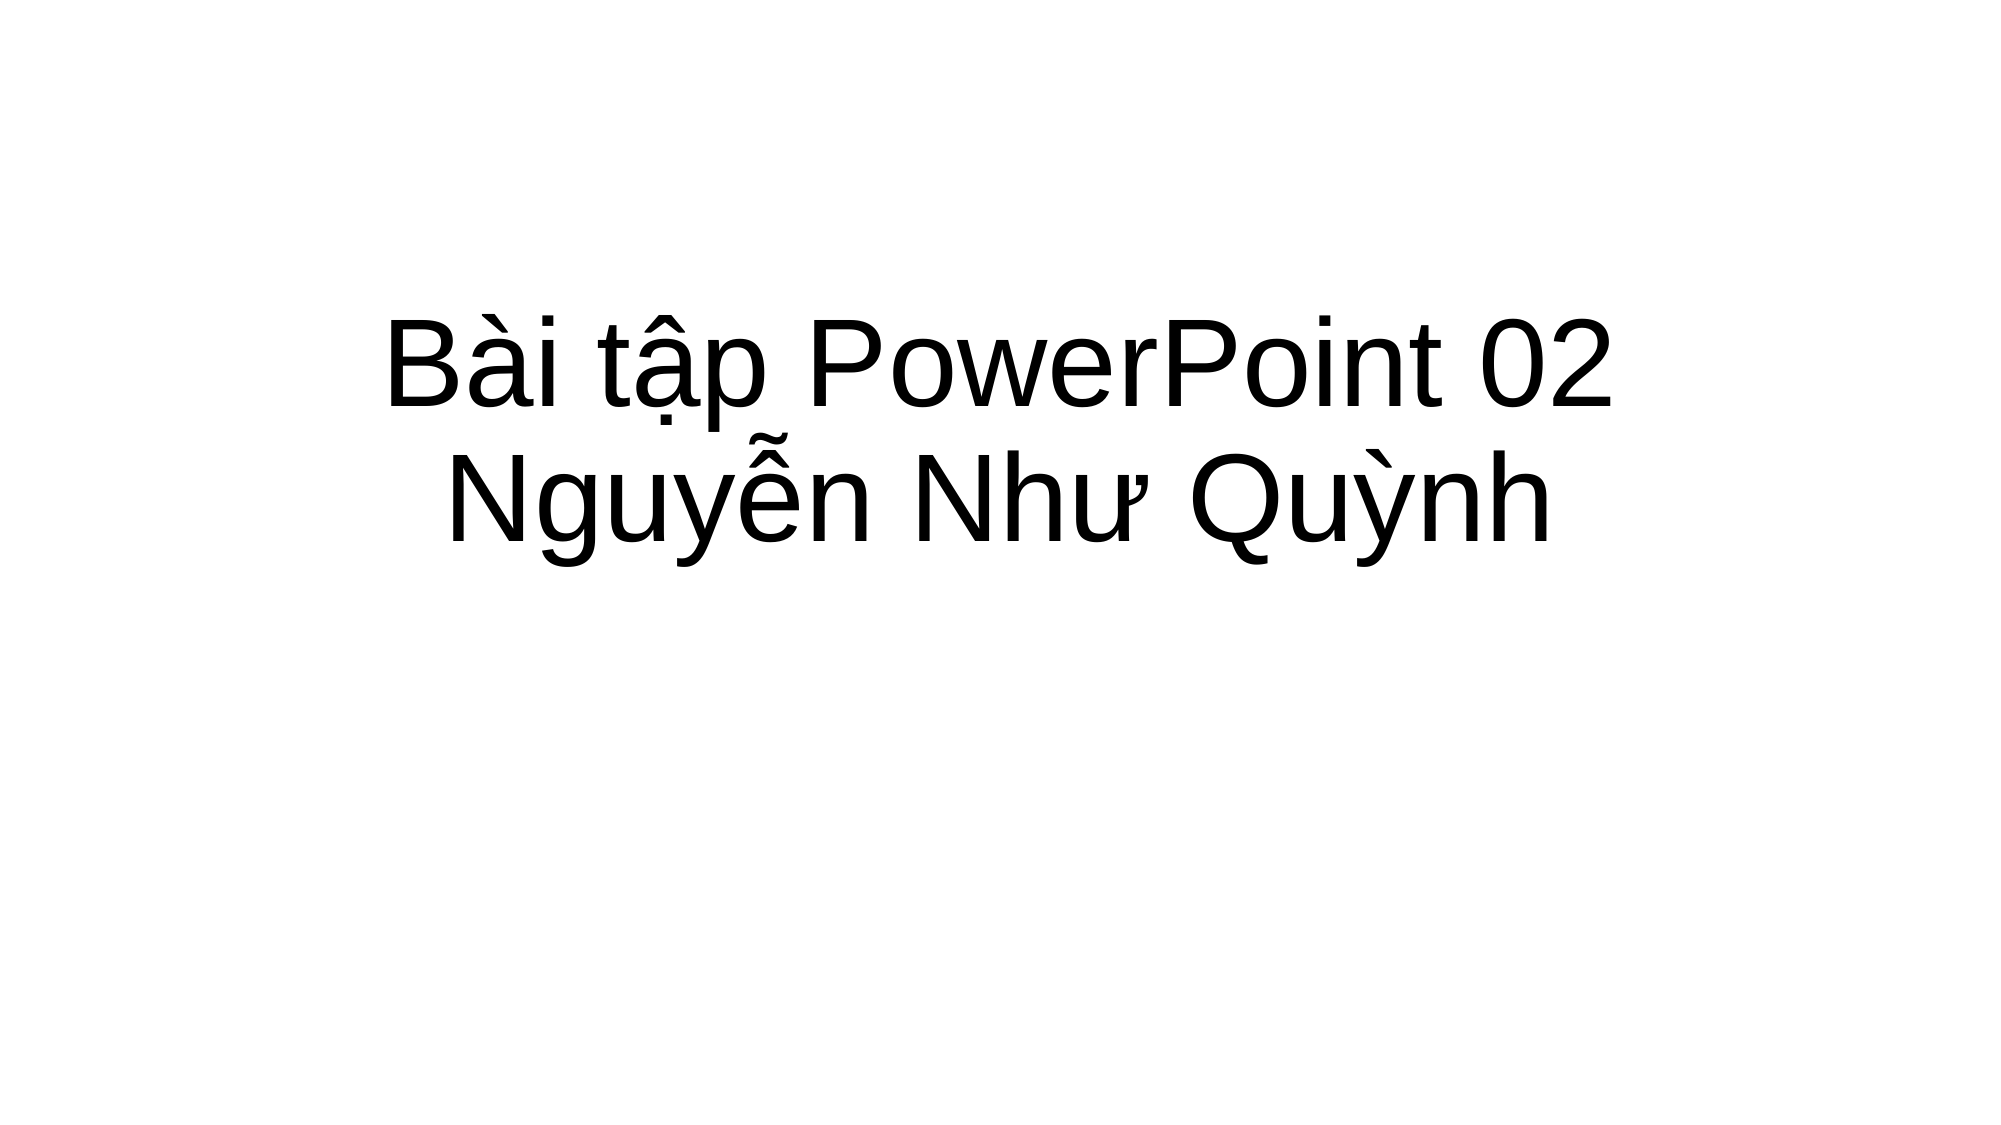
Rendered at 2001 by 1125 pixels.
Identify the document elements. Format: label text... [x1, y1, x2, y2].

title Bài tập PowerPoint 02 Nguyễn Như Quỳnh [249, 184, 1750, 576]
